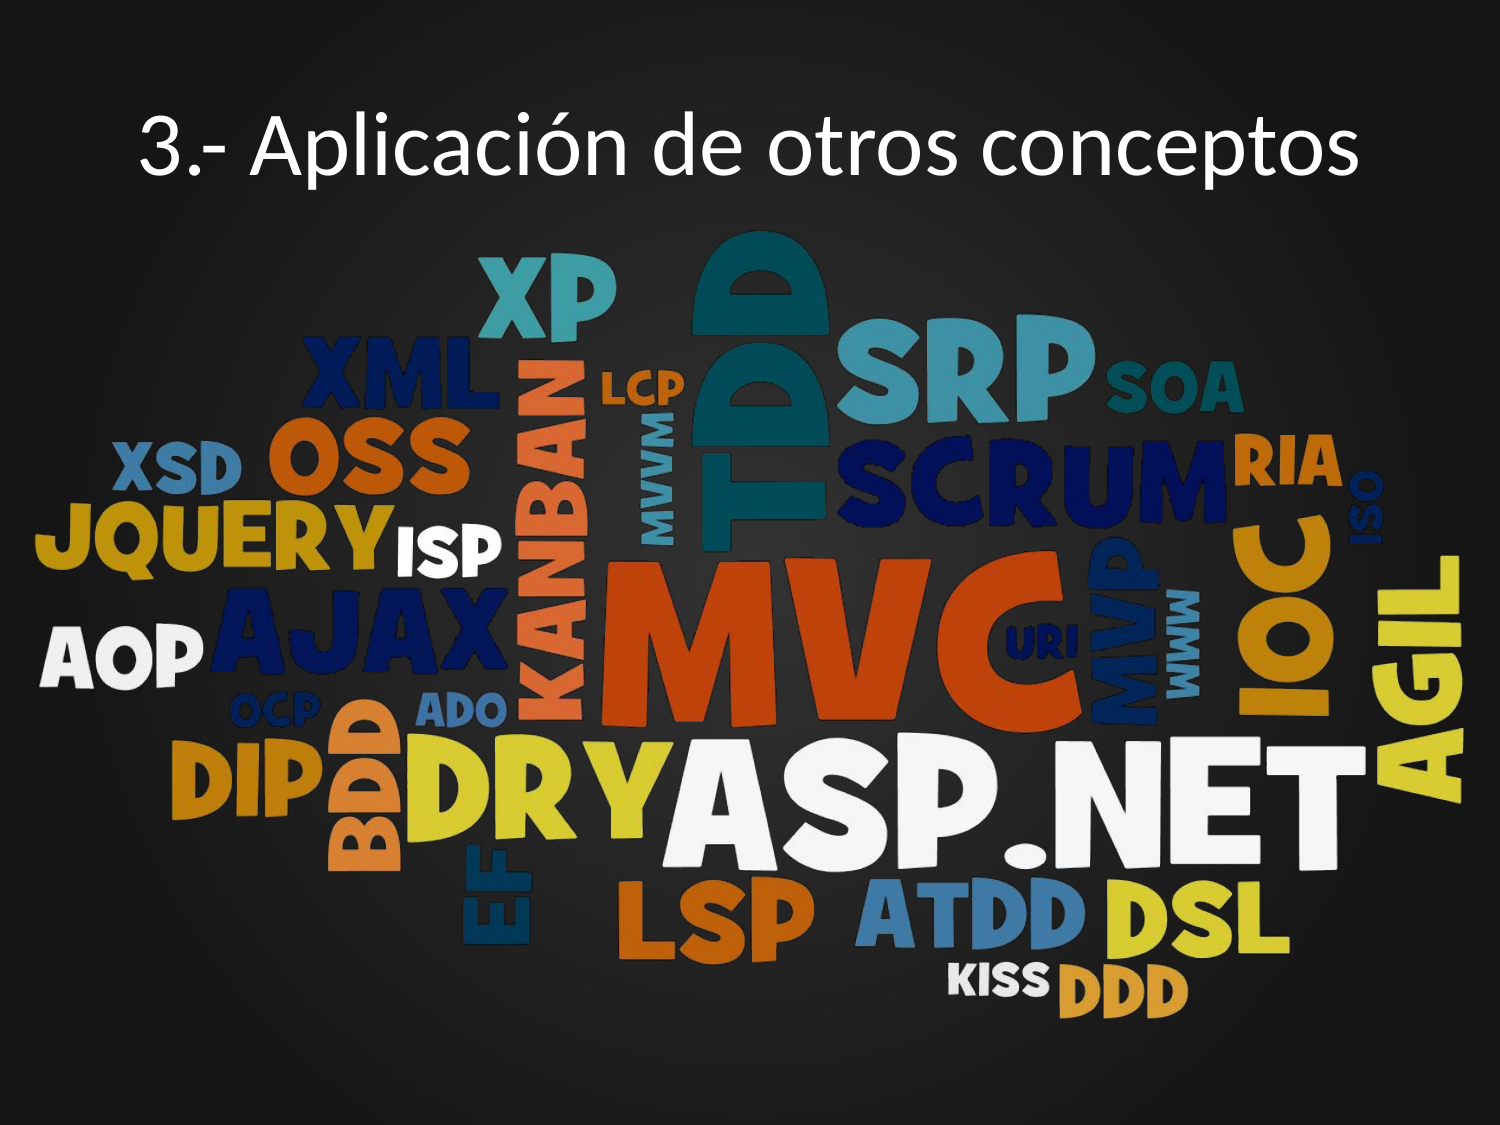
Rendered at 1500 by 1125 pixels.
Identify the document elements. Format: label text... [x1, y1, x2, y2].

picture [0, 0, 1500, 1125]
title 3.- Aplicación de otros conceptos [74, 44, 1426, 218]
